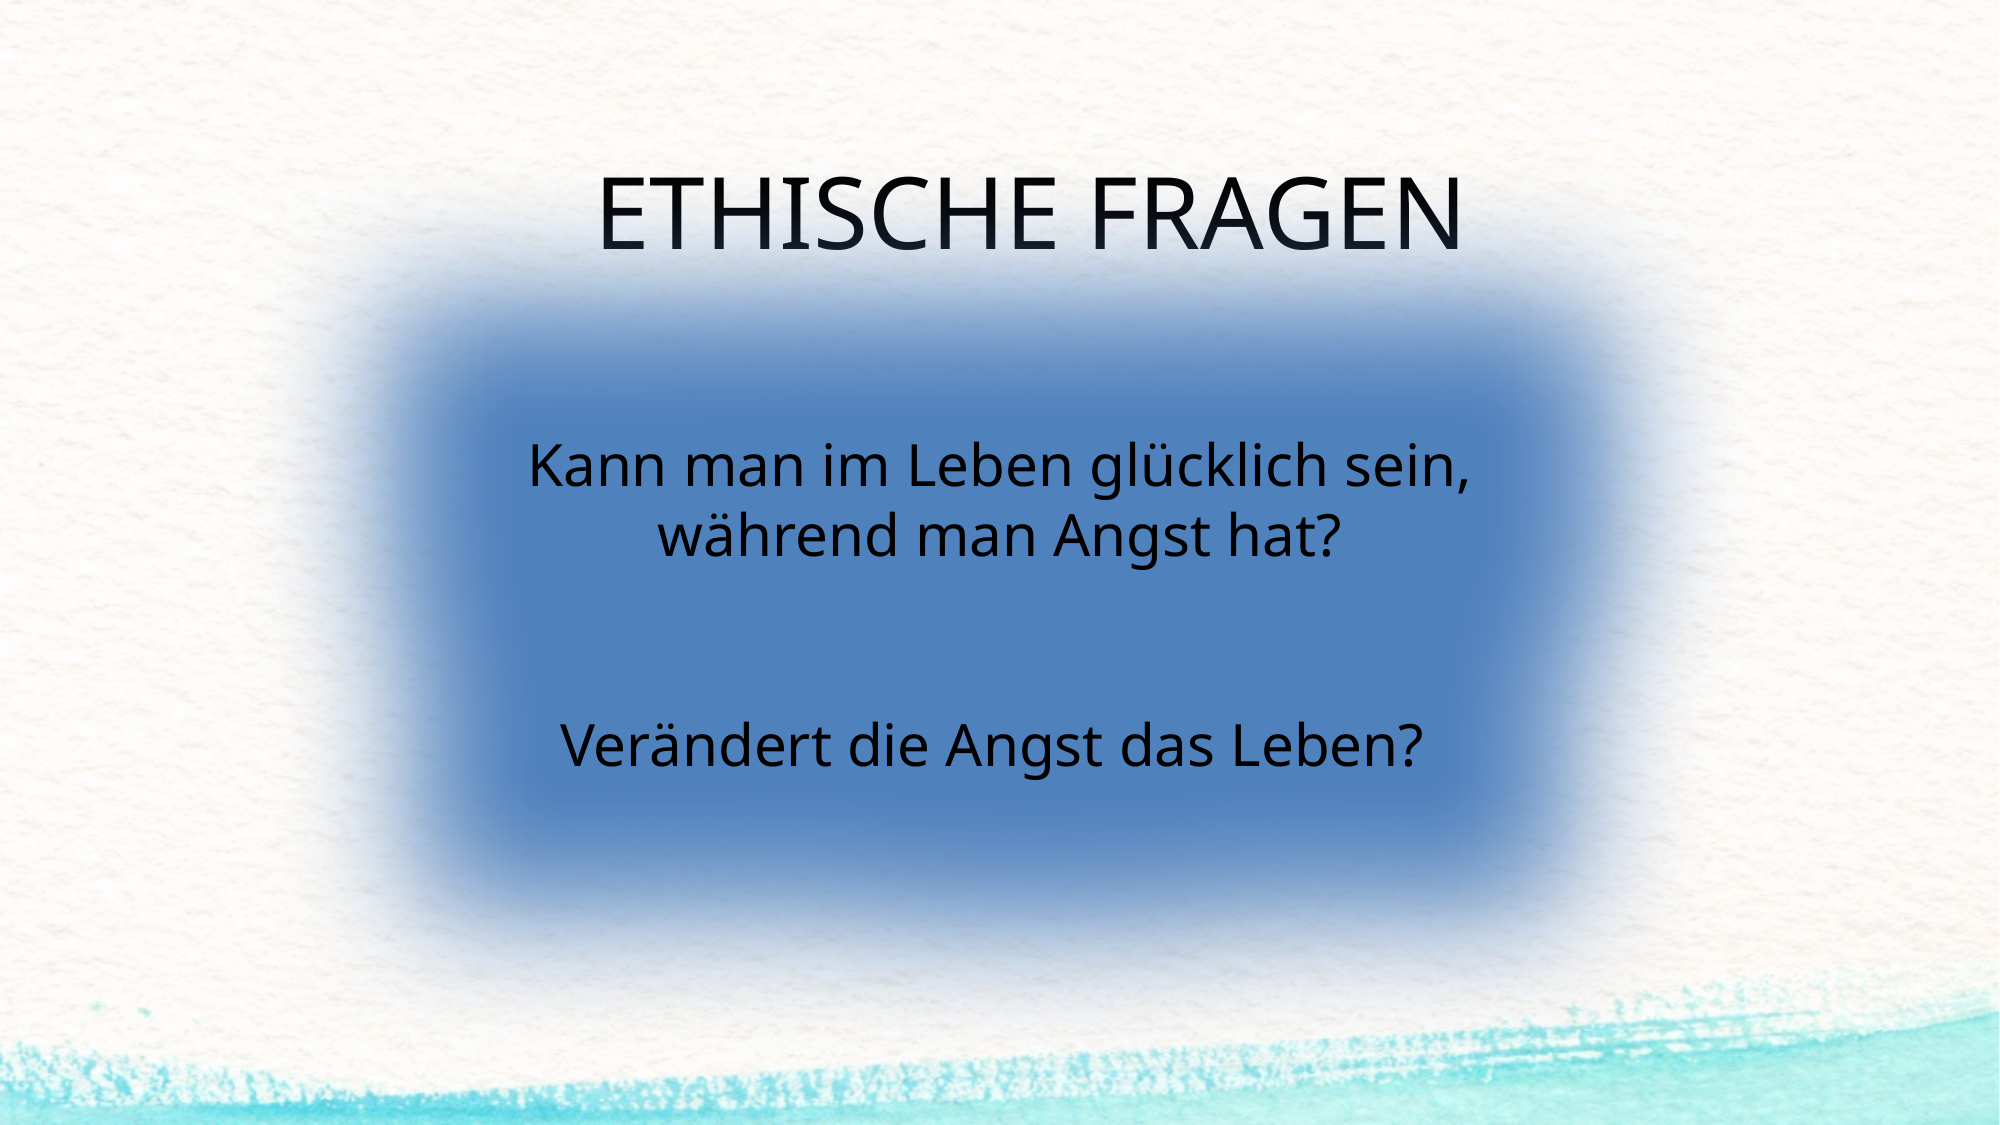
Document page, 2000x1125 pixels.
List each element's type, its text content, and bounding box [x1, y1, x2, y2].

text_box Kann man im Leben glücklich sein, während man Angst hat? Verändert die Angst das Leben? [426, 420, 1573, 831]
picture [0, 0, 2000, 1125]
text_box Ethische Fragen [243, 90, 1819, 278]
